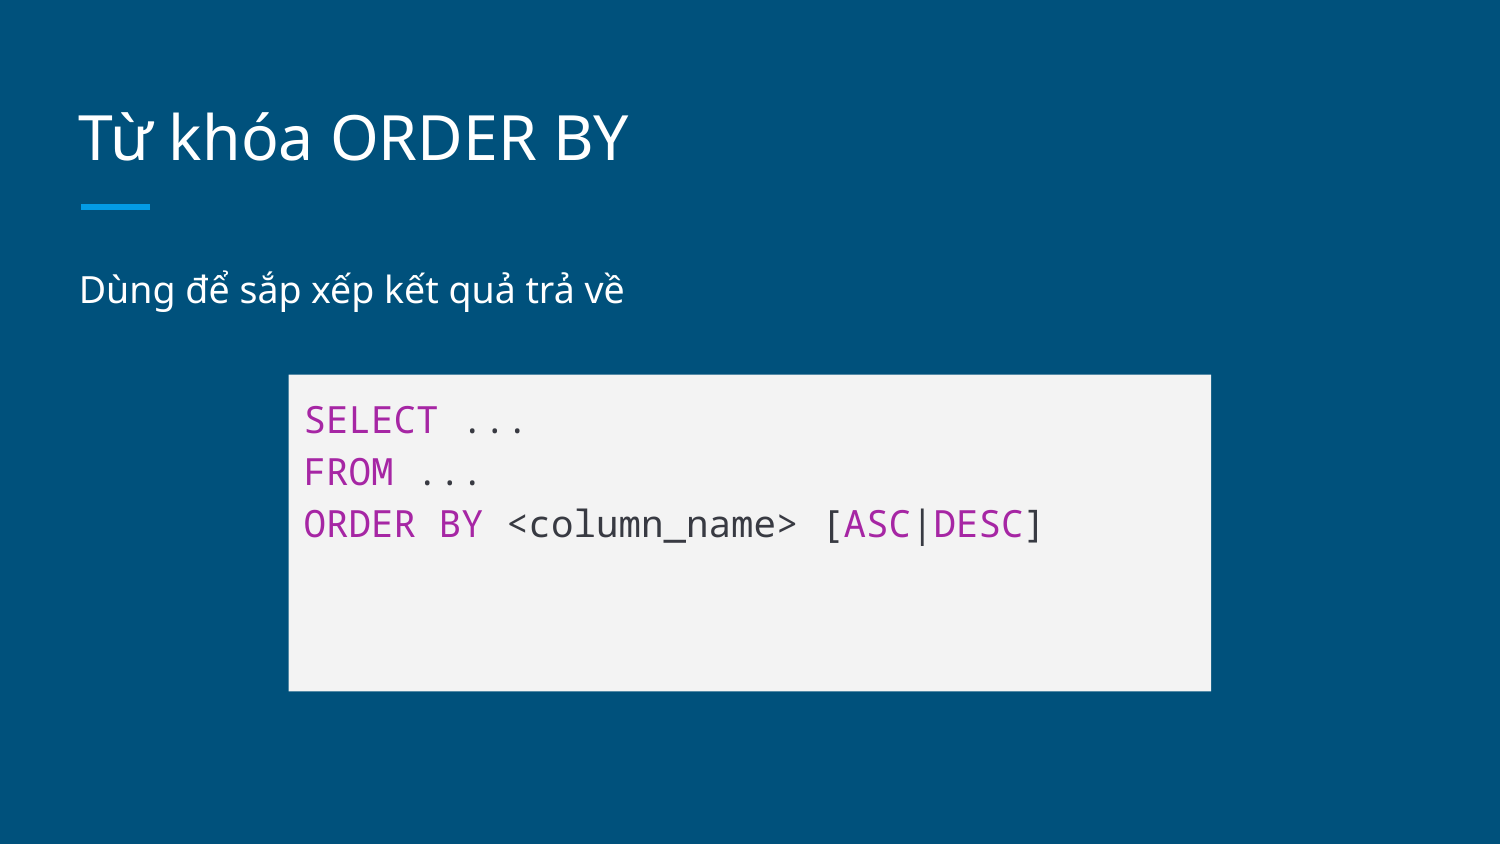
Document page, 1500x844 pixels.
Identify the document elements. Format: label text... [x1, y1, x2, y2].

title Từ khóa ORDER BY [63, 75, 1437, 188]
list Dùng để sắp xếp kết quả trả về [63, 244, 1437, 318]
text_box SELECT ... FROM ... ORDER BY <column_name> [ASC|DESC] [288, 374, 1212, 692]
